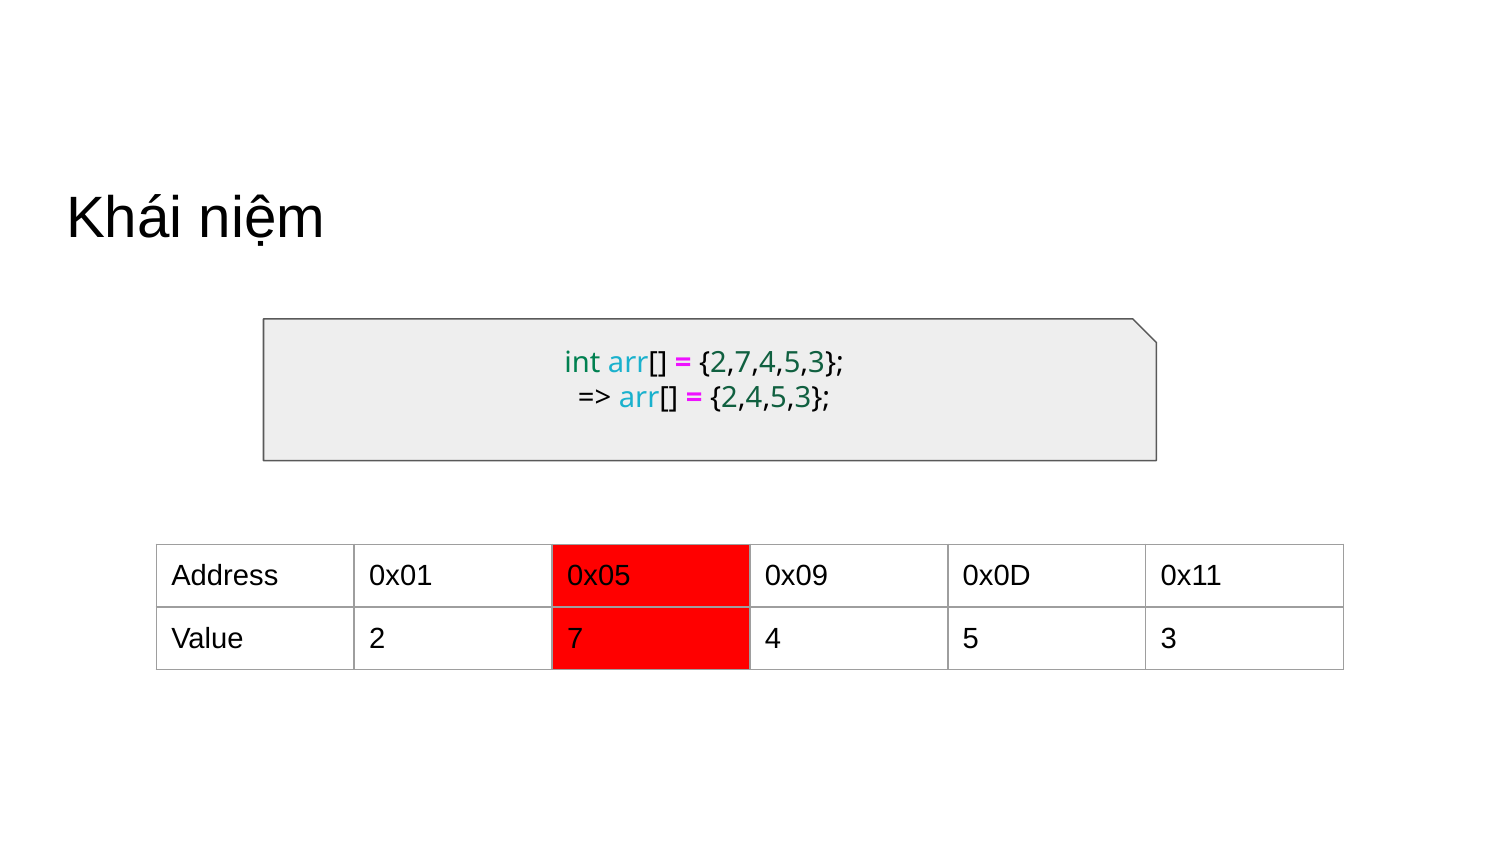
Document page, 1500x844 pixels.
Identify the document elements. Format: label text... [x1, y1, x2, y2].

table_header 0x01 [355, 545, 551, 606]
title Khái niệm [51, 122, 1449, 264]
table_header 0x0D [949, 545, 1145, 606]
text_box int arr[] = {2,7,4,5,3}; => arr[] = {2,4,5,3}; [263, 318, 1157, 461]
table_cell 3 [1146, 608, 1343, 669]
table_header 0x09 [751, 545, 947, 606]
table_header Address [157, 545, 353, 606]
table_header 0x11 [1146, 545, 1343, 606]
table_header 0x05 [553, 545, 749, 606]
table_cell 4 [751, 608, 947, 669]
table_cell 7 [553, 608, 749, 669]
table_cell 2 [355, 608, 551, 669]
table_cell Value [157, 608, 353, 669]
table_cell 5 [949, 608, 1145, 669]
